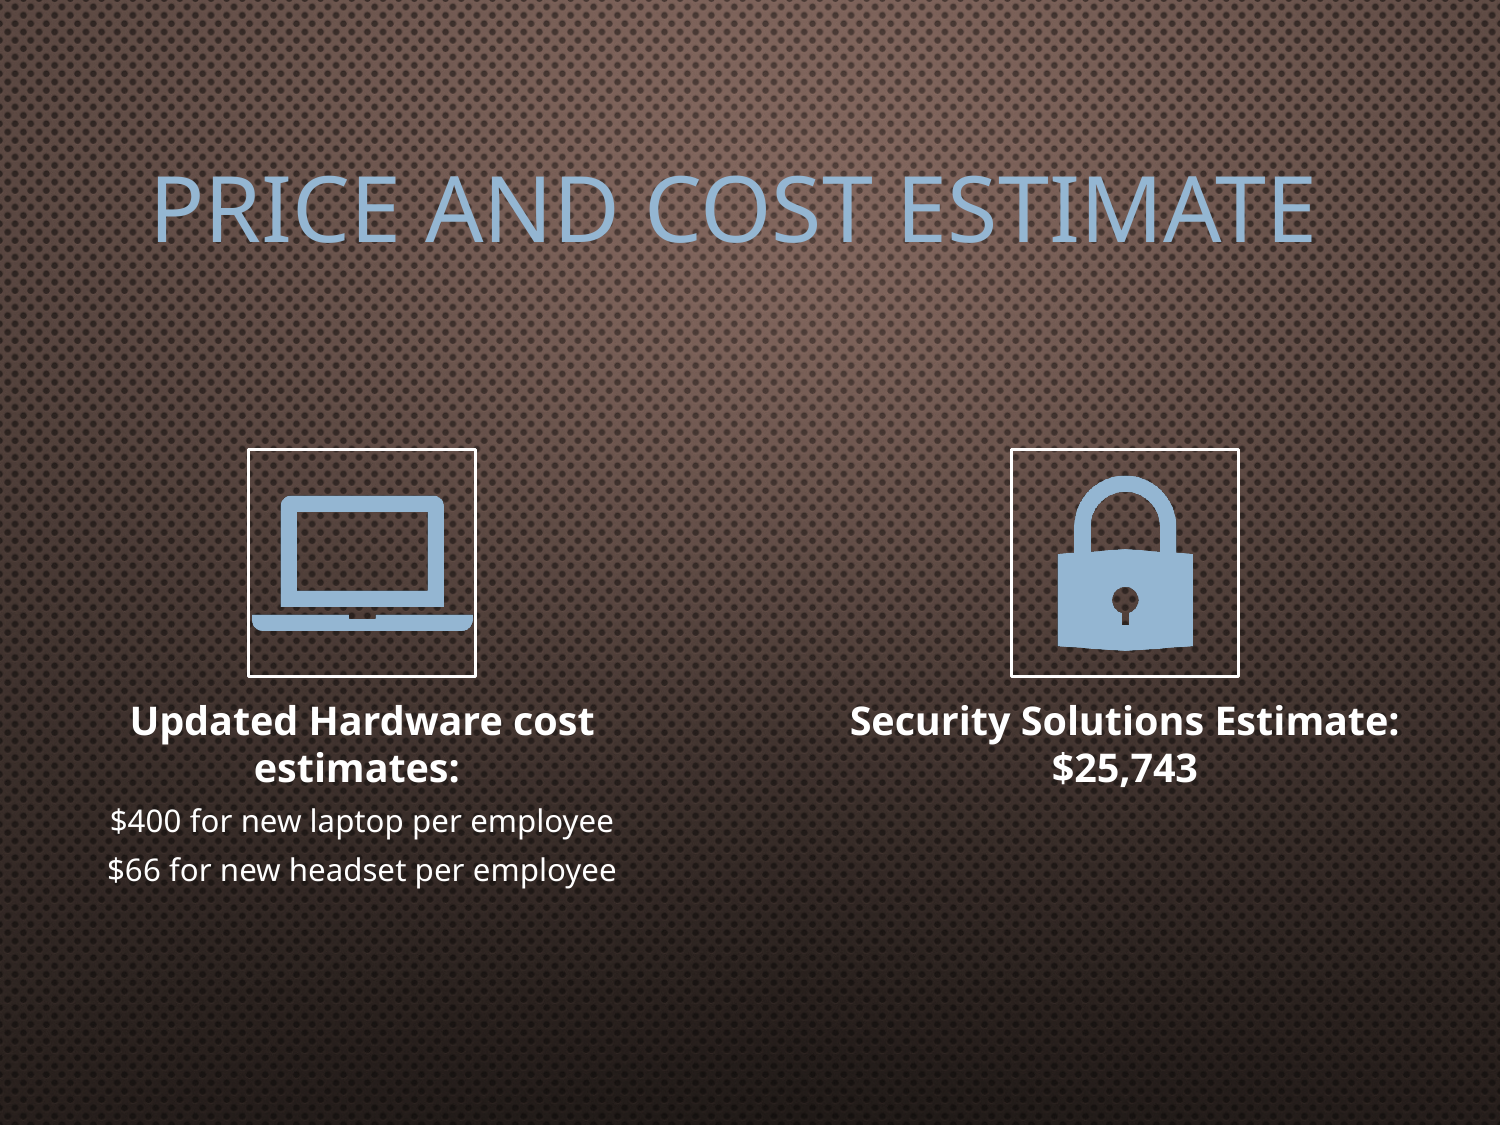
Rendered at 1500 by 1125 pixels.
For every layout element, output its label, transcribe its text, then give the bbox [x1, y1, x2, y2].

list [37, 290, 1451, 1051]
title Price and Cost Estimate [134, 97, 1367, 290]
